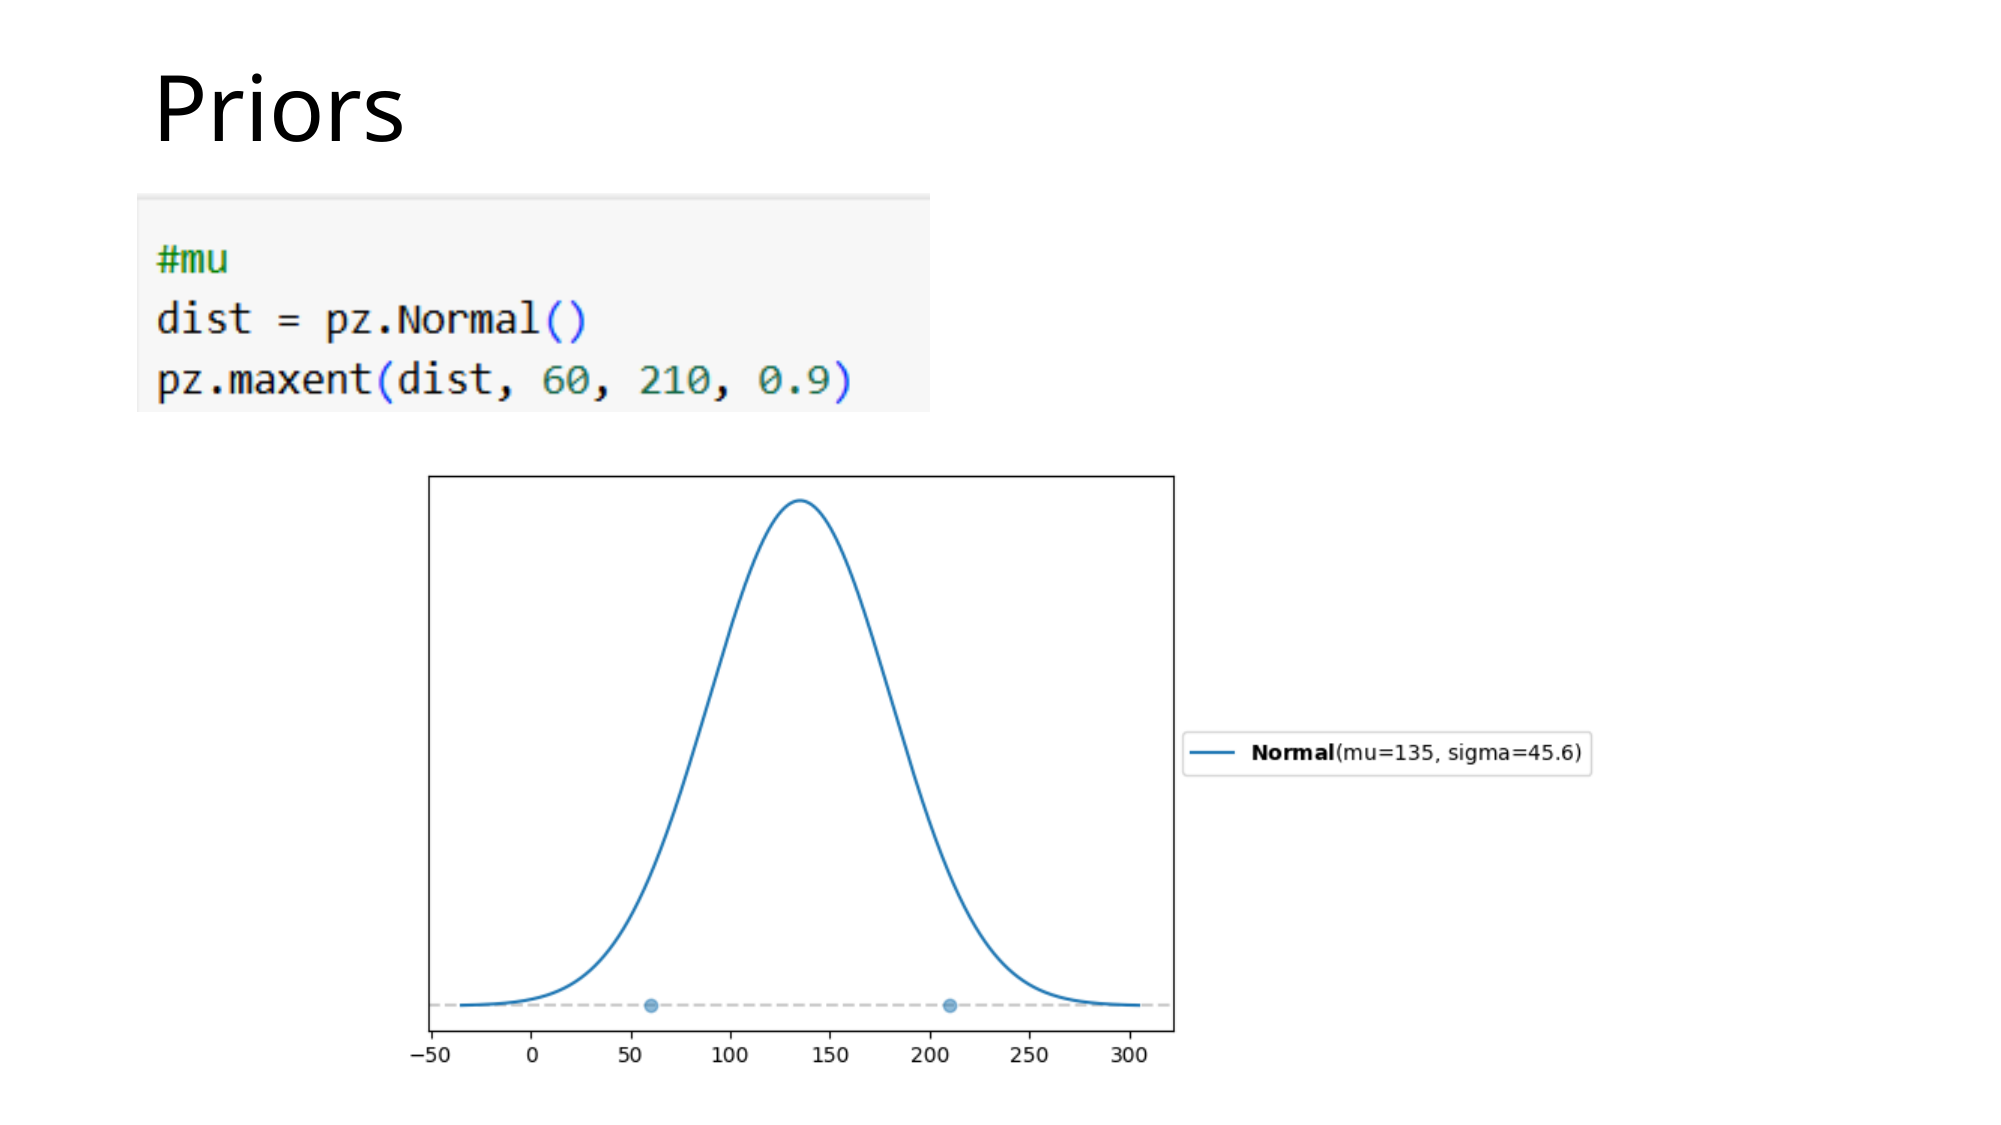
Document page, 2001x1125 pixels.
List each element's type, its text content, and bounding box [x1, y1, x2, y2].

picture [136, 193, 931, 412]
picture [394, 461, 1606, 1082]
title Priors [137, 3, 1863, 221]
